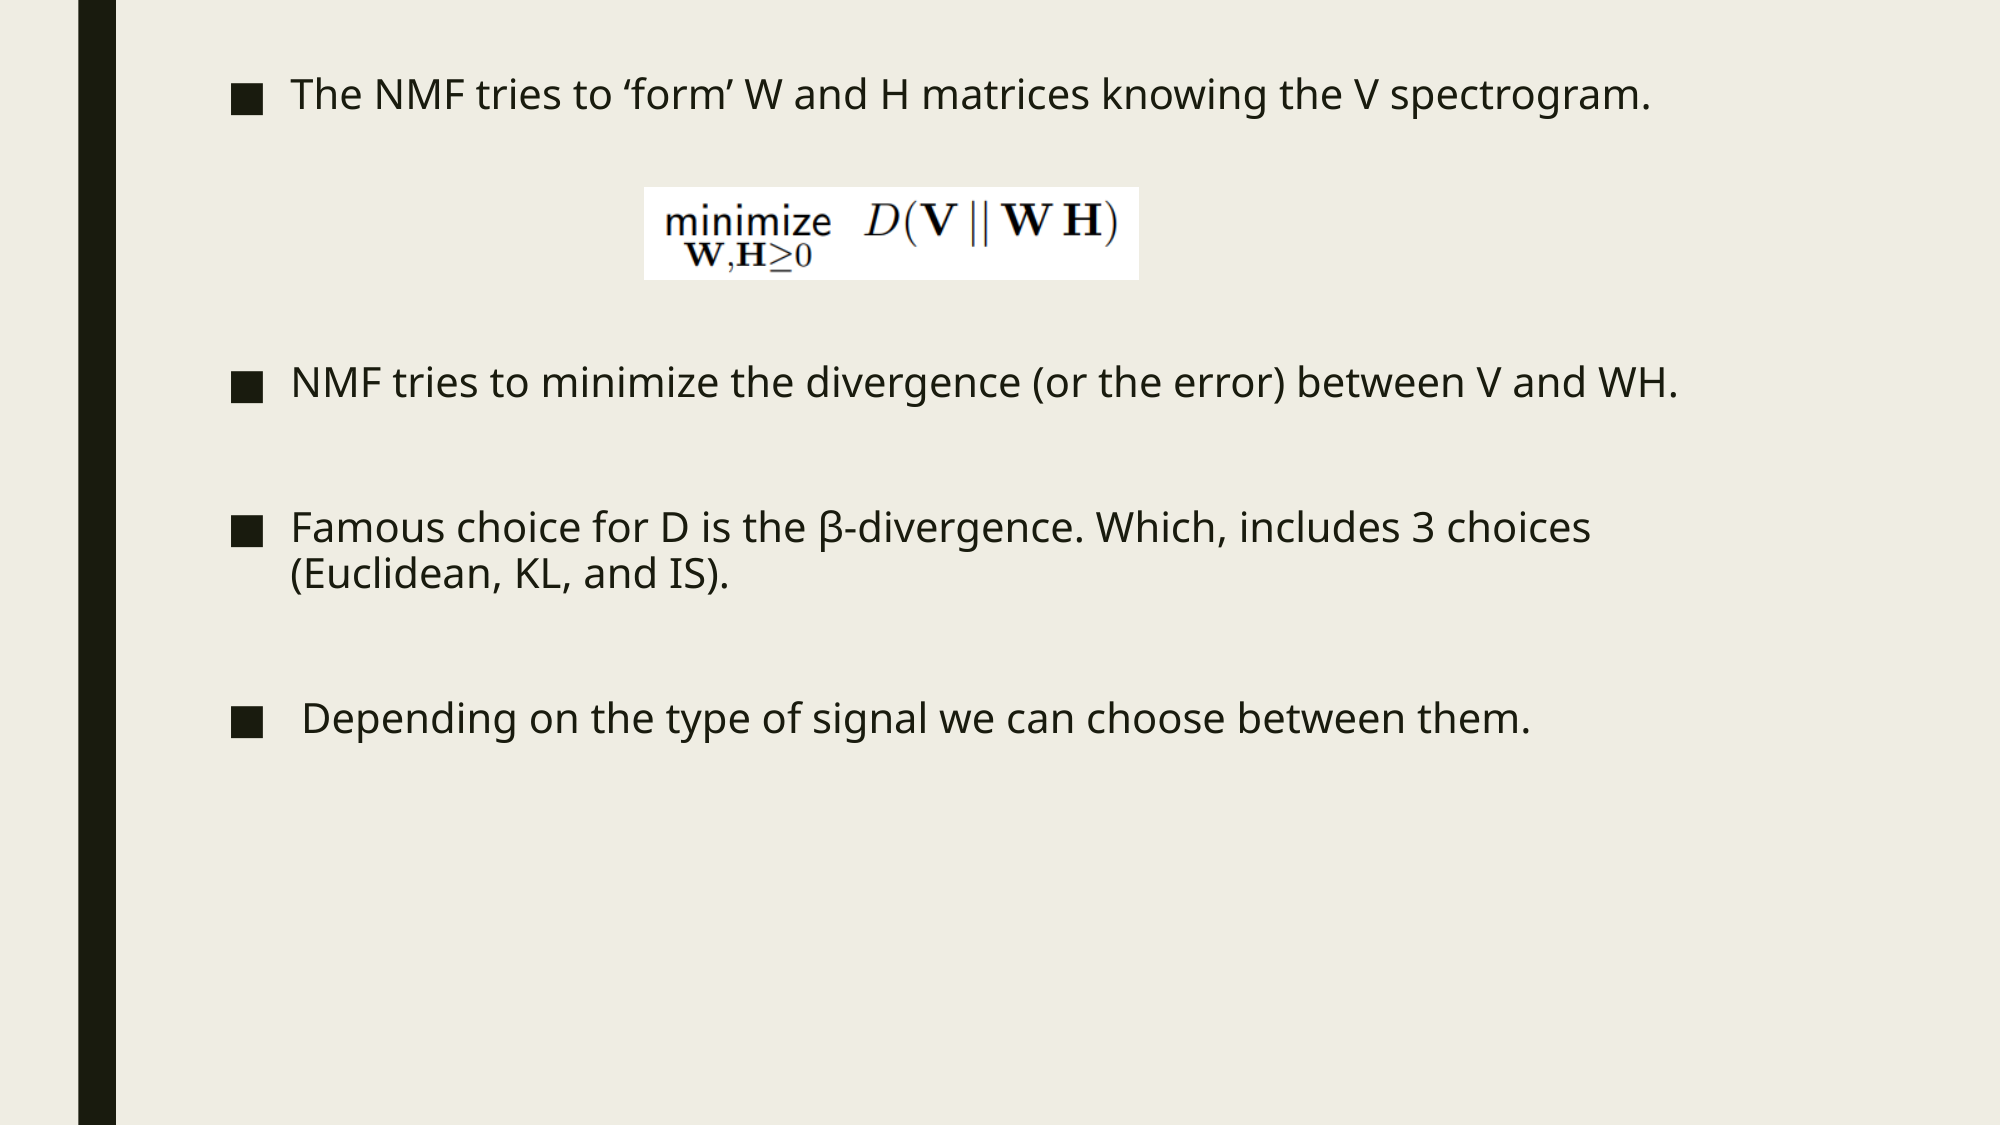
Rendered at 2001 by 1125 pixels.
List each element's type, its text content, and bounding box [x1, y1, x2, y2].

picture [644, 187, 1139, 280]
list The NMF tries to ‘form’ W and H matrices knowing the V spectrogram. NMF tries to minimize the divergence (or the error) between V and WH. Famous choice for D is the β-divergence. Which, includes 3 choices (Euclidean, KL, and IS). Depending on the type of signal we can choose between them. [212, 64, 1788, 1028]
